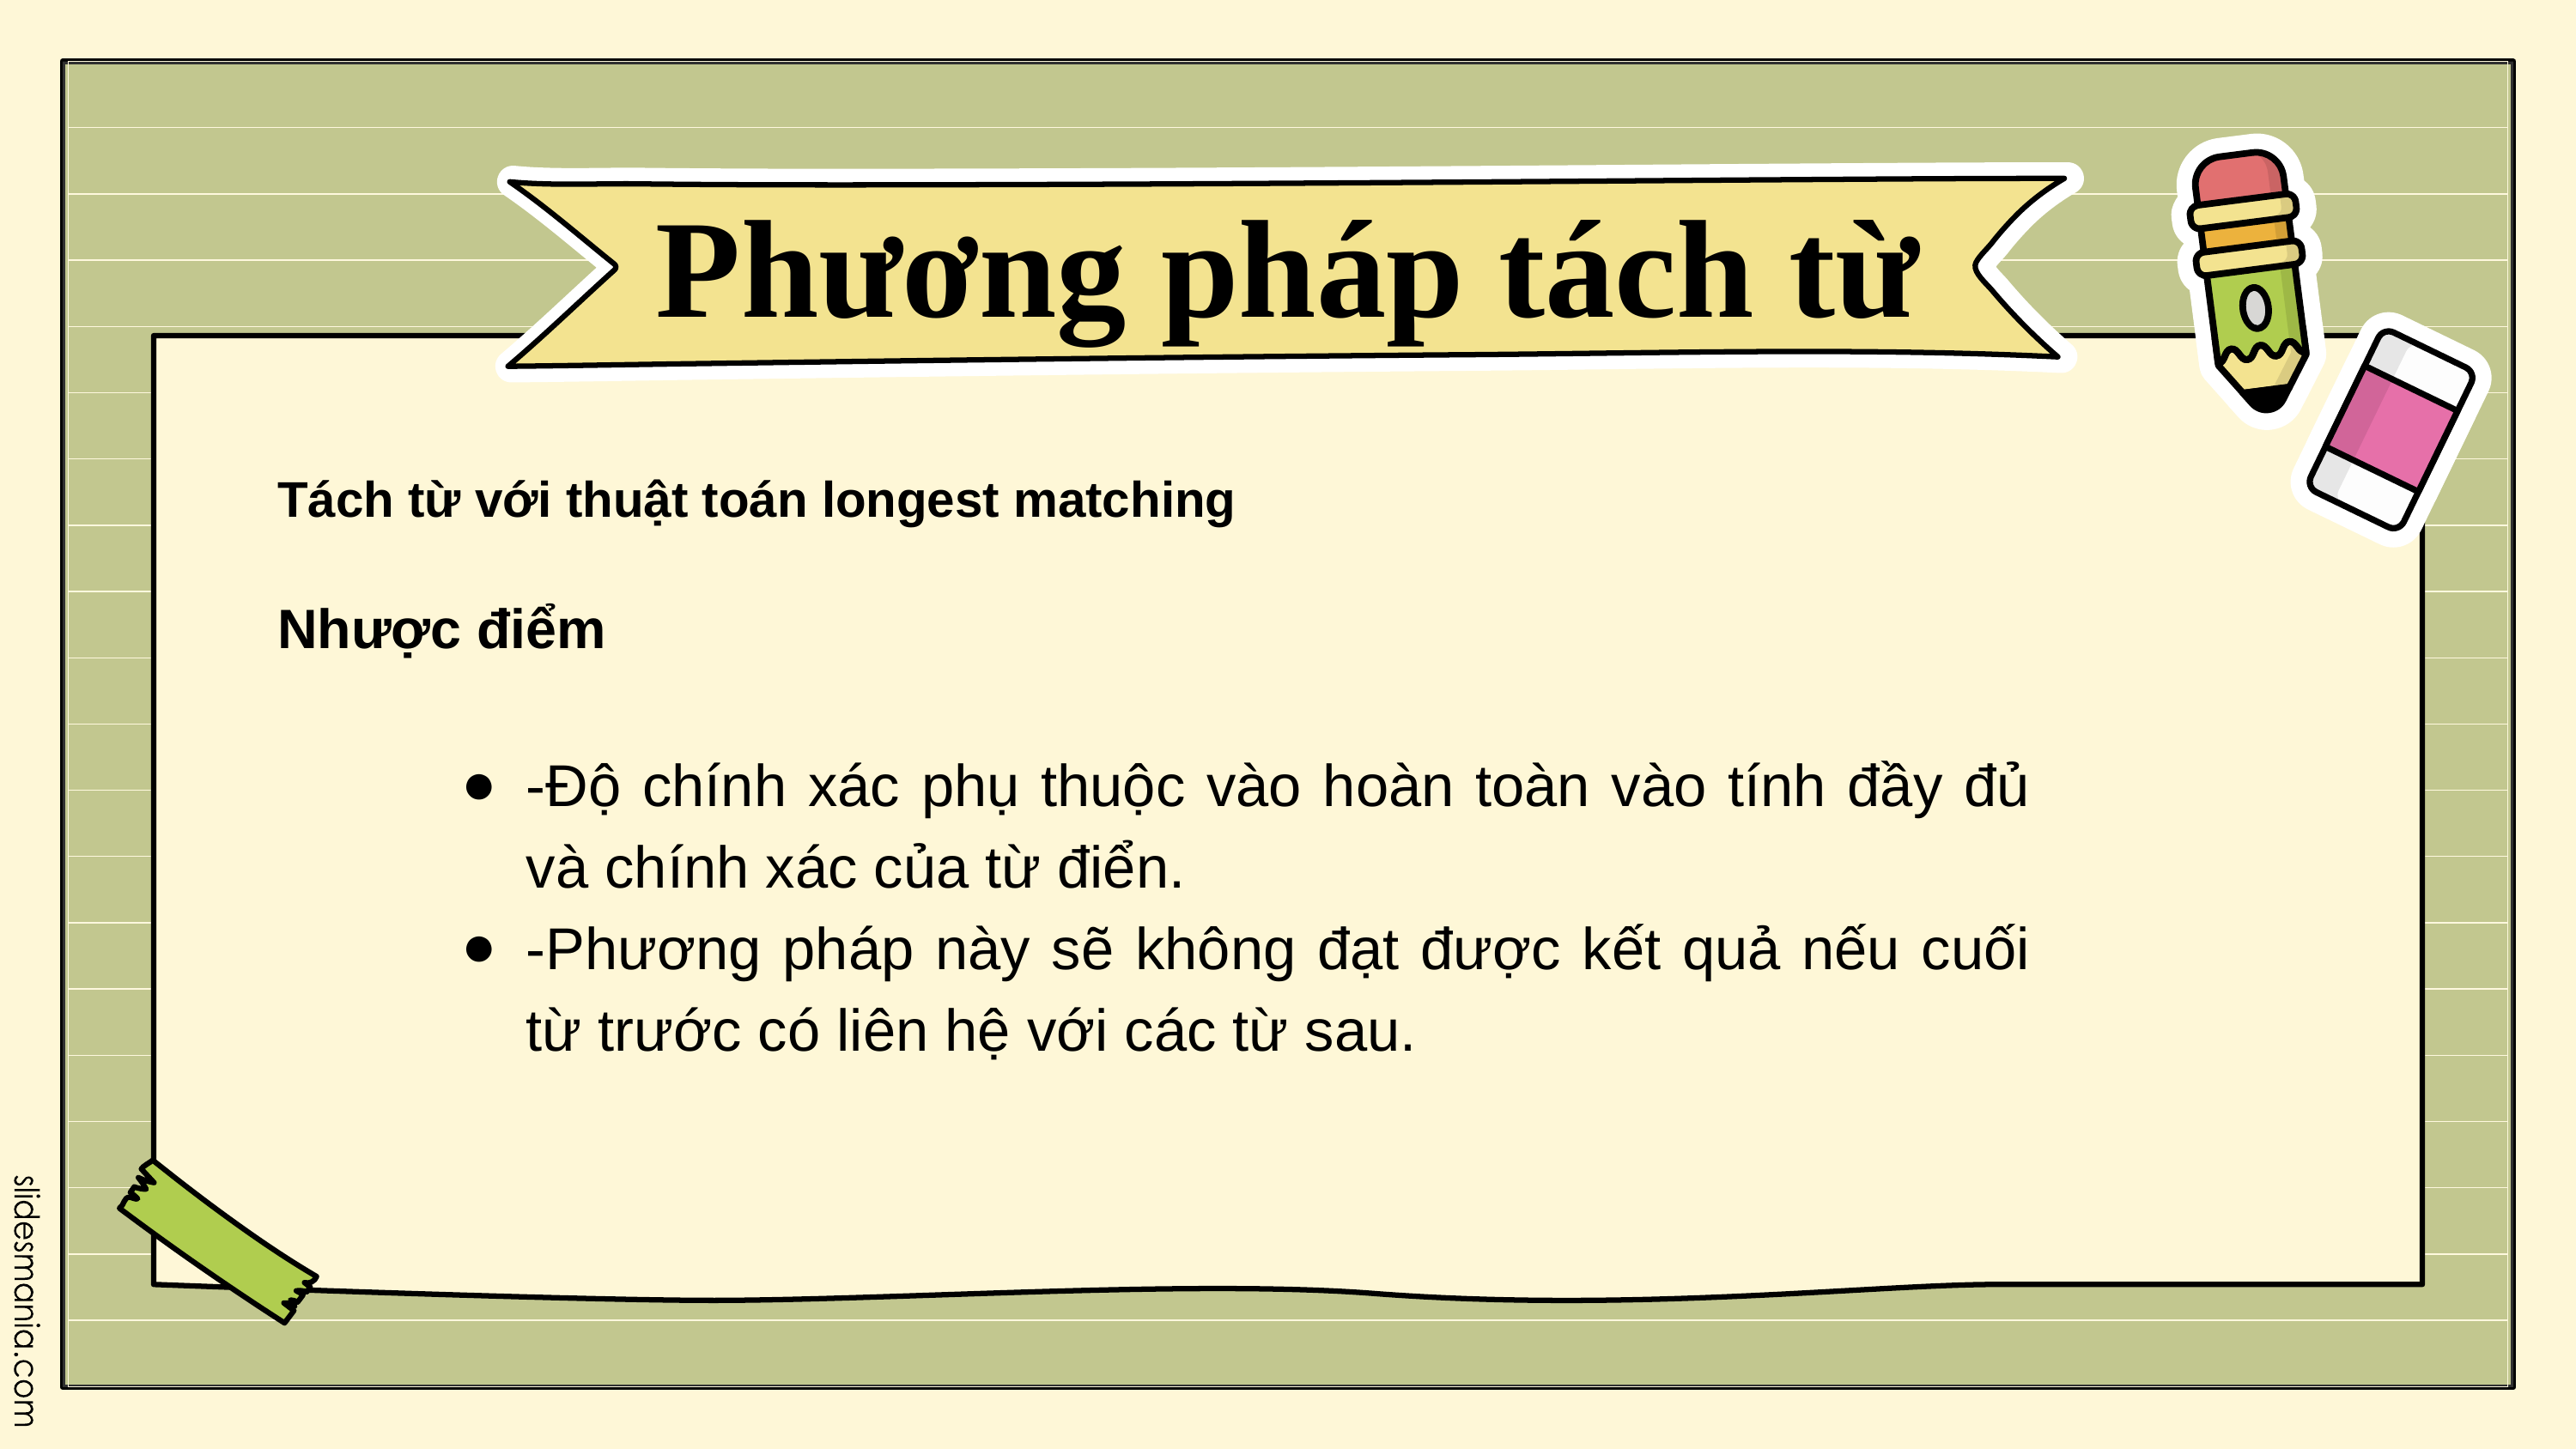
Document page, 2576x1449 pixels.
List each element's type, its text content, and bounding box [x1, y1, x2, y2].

text_box Tách từ với thuật toán longest matching [264, 454, 1531, 540]
text_box [1961, 178, 2065, 357]
text_box [507, 270, 615, 367]
text_box -Độ chính xác phụ thuộc vào hoàn toàn vào tính đầy đủ và chính xác của từ điển. -Phương pháp này sẽ không đạt được kết quả nếu cuối từ trước có liên hệ với các từ sau. [384, 724, 2044, 1134]
text_box [1976, 178, 2069, 357]
text_box Phương pháp tách từ [615, 147, 1961, 377]
text_box Nhược điểm [264, 579, 720, 673]
text_box [509, 181, 615, 265]
